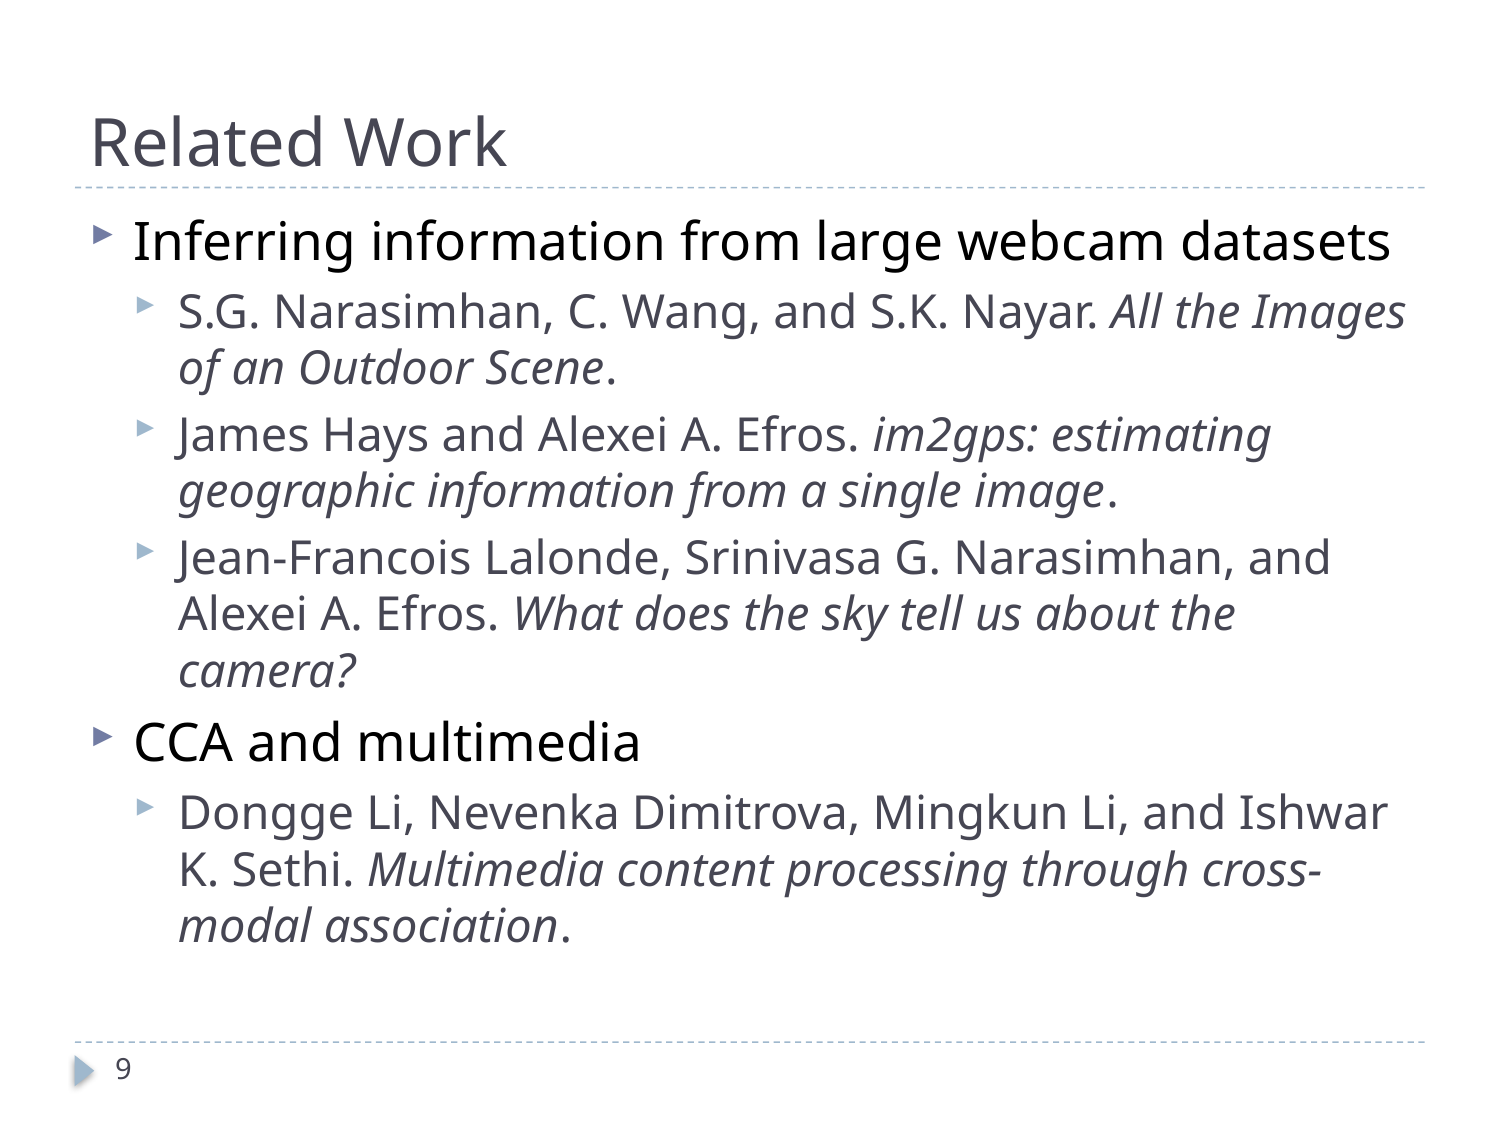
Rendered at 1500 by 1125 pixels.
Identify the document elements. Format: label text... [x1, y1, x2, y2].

title Related Work [75, 24, 1425, 188]
slide_number 9 [100, 1042, 426, 1103]
list Inferring information from large webcam datasets S.G. Narasimhan, C. Wang, and S.K. Nayar. All the Images of an Outdoor Scene. James Hays and Alexei A. Efros. im2gps: estimating geographic information from a single image. Jean-Francois Lalonde, Srinivasa G. Narasimhan, and Alexei A. Efros. What does the sky tell us about the camera? CCA and multimedia Dongge Li, Nevenka Dimitrova, Mingkun Li, and Ishwar K. Sethi. Multimedia content processing through cross-modal association. [75, 200, 1425, 1010]
